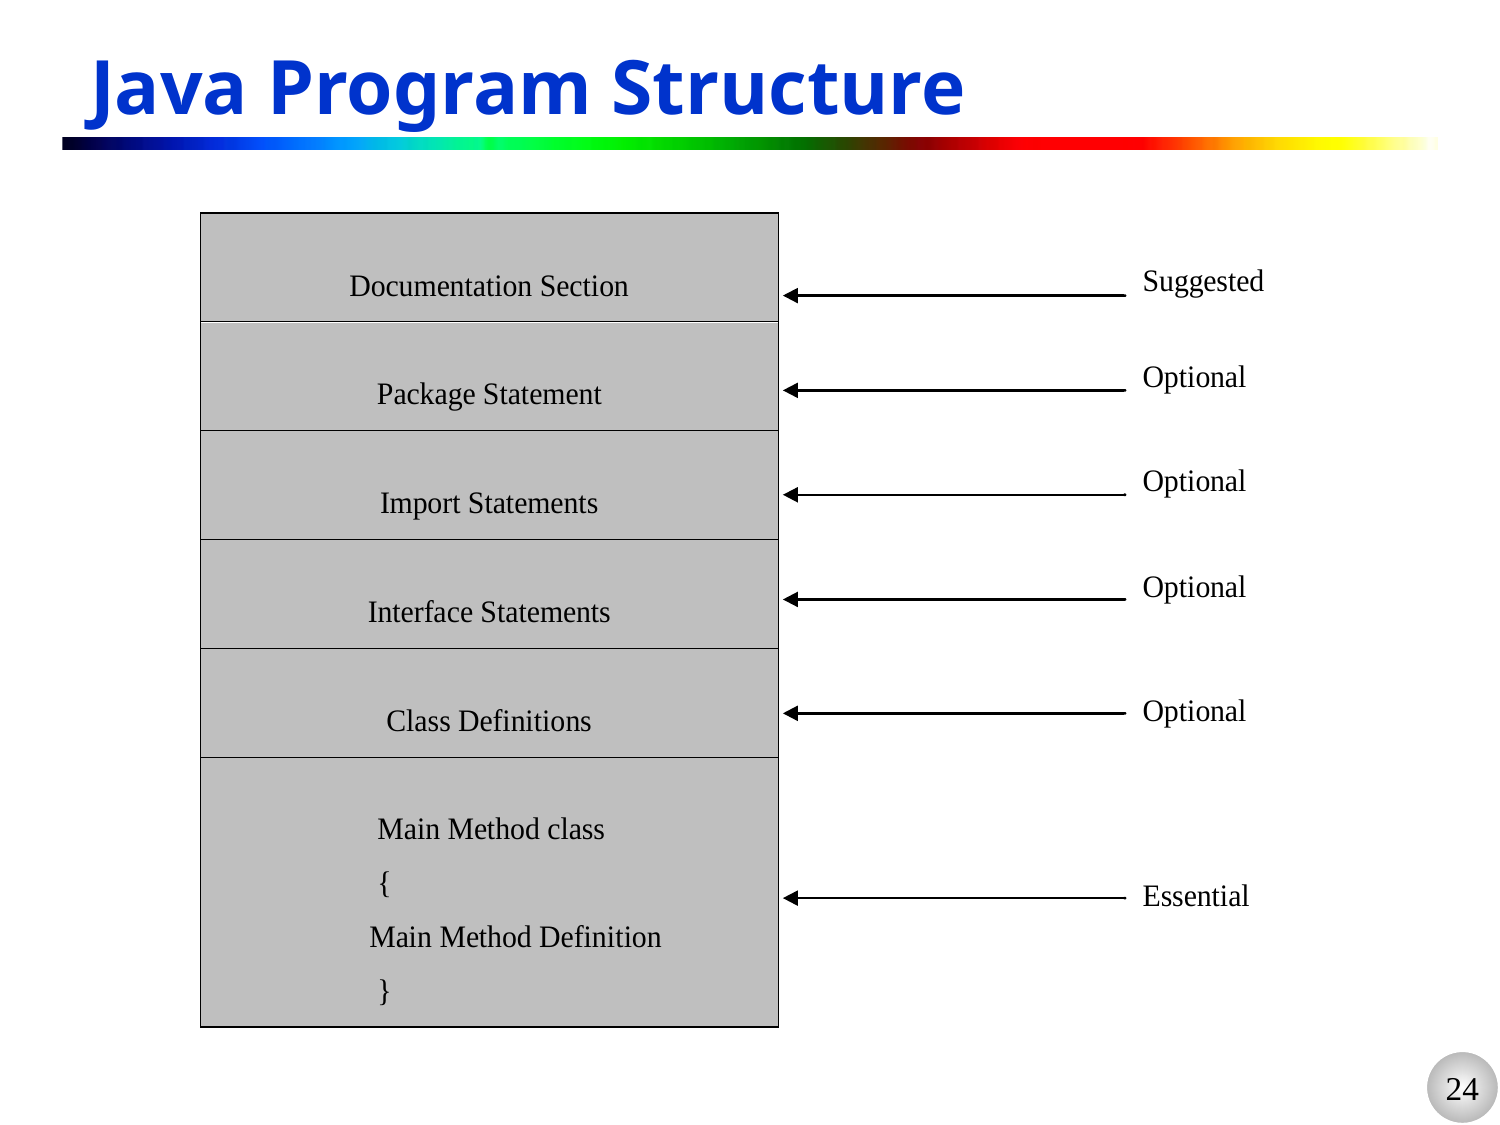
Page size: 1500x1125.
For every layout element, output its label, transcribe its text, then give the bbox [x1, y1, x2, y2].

picture [199, 212, 1300, 1063]
picture [62, 137, 355, 150]
picture [382, 137, 1438, 150]
title Java Program Structure [74, 39, 1263, 138]
